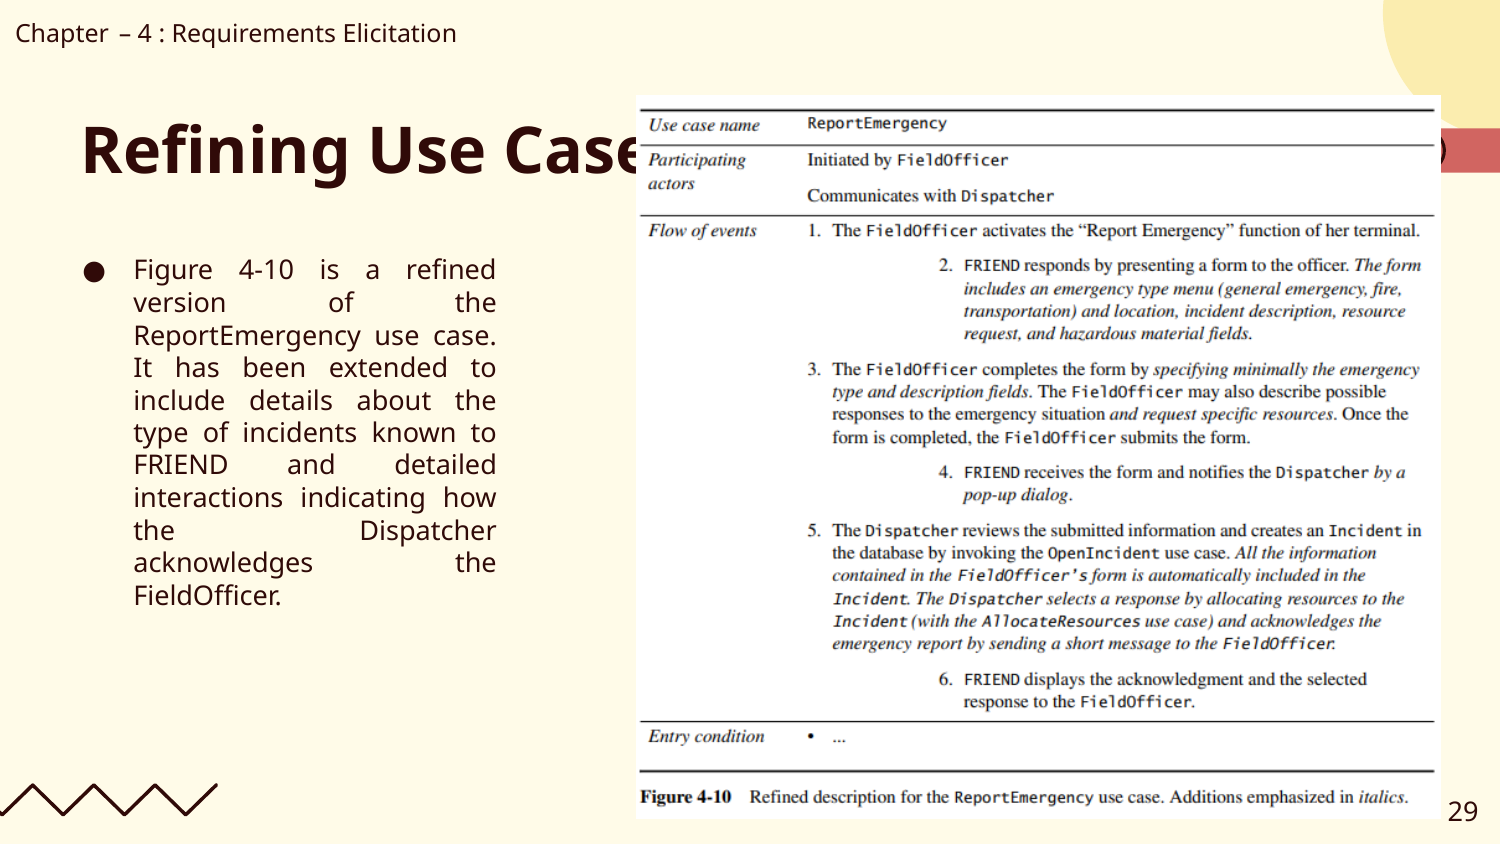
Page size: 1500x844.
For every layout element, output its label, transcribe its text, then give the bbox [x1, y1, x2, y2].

picture [636, 95, 1441, 819]
text_box Figure 4-10 is a refined version of the ReportEmergency use case. It has been extended to include details about the type of incidents known to FRIEND and detailed interactions indicating how the Dispatcher acknowledges the FieldOfficer. [43, 237, 512, 767]
title Refining Use Cases [65, 93, 637, 191]
text_box Chapter – 4 : Requirements Elicitation [0, 0, 1001, 43]
slide_number ‹#› [1403, 779, 1494, 844]
